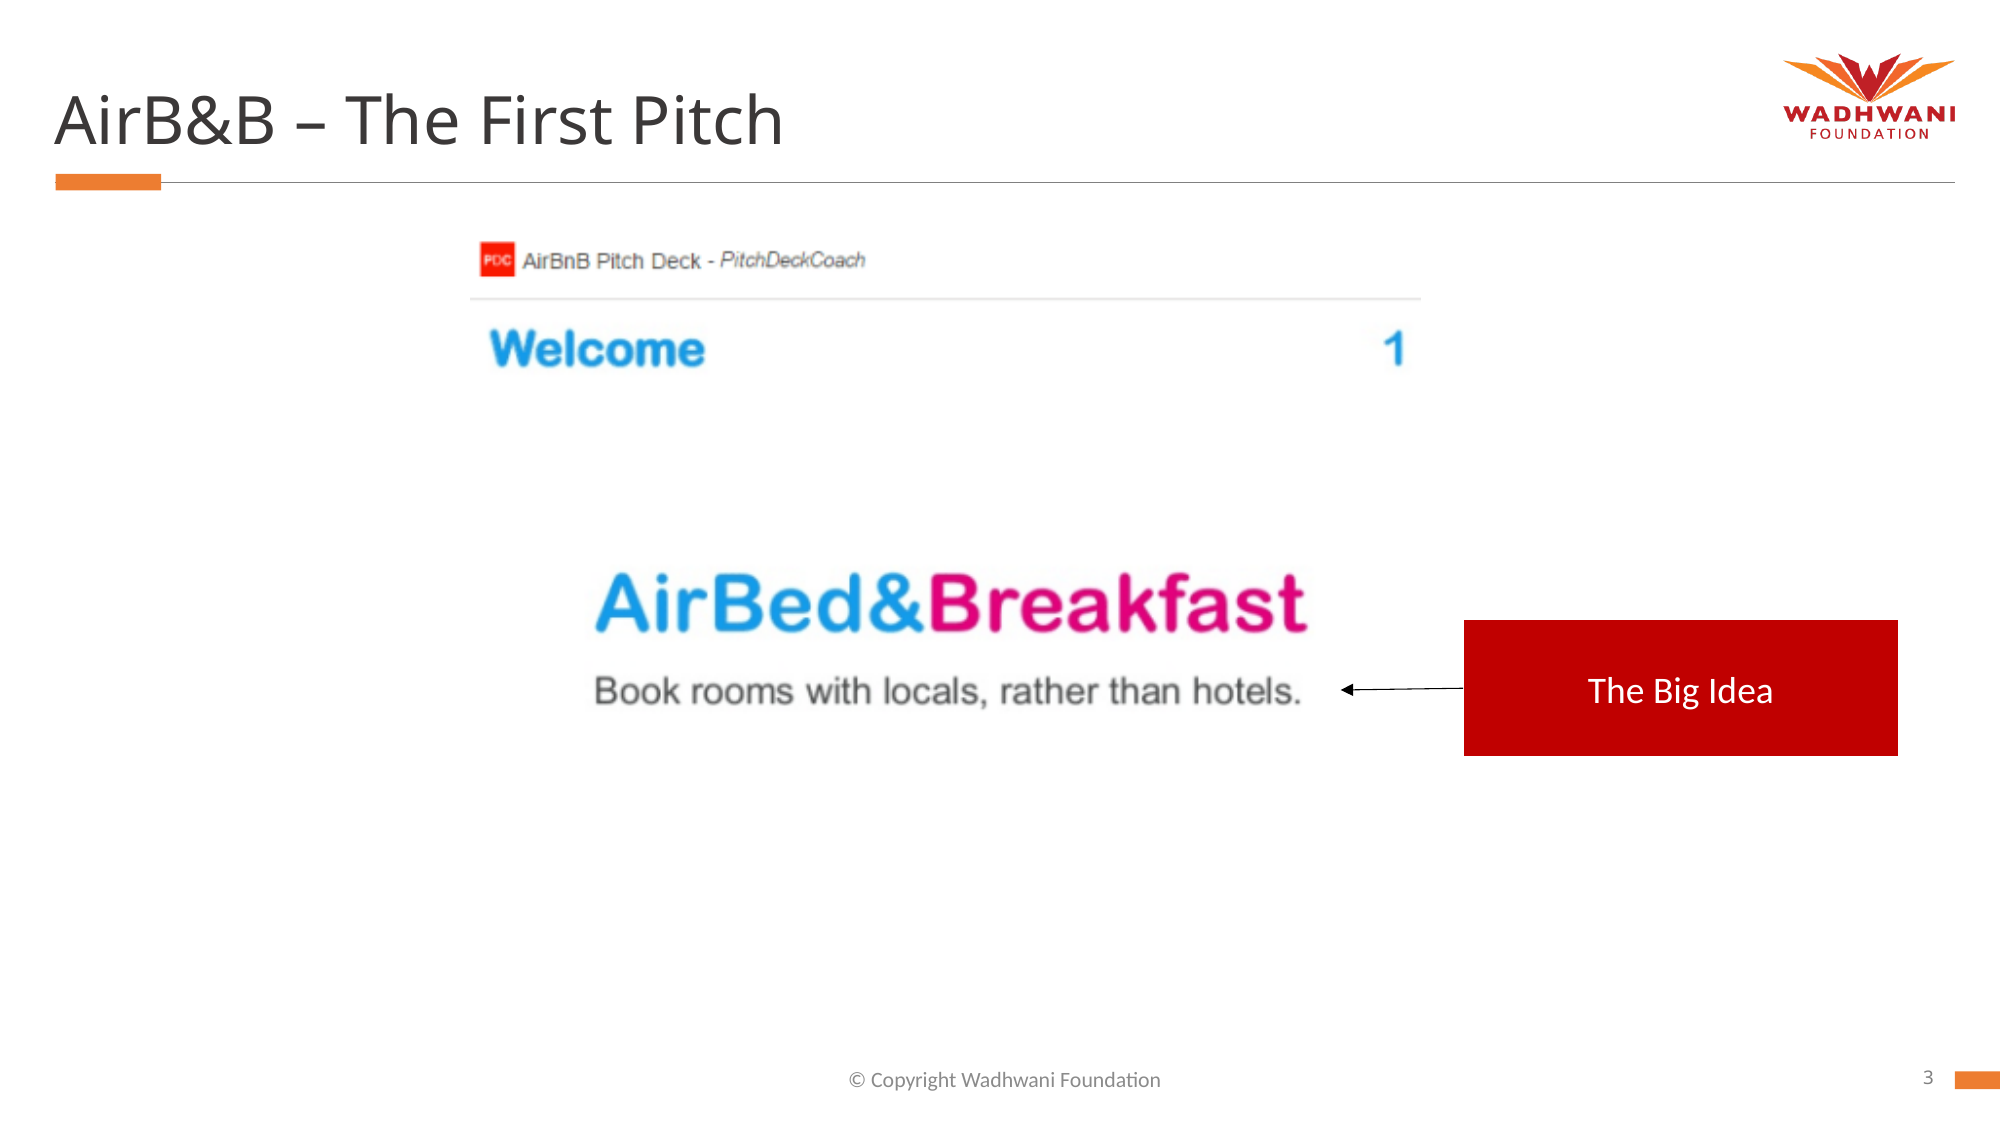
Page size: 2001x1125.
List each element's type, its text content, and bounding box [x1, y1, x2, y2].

picture [470, 238, 1422, 921]
title AirB&B – The First Pitch [39, 30, 1823, 167]
picture [1823, 53, 1955, 139]
text_box The Big Idea [1462, 618, 1900, 758]
